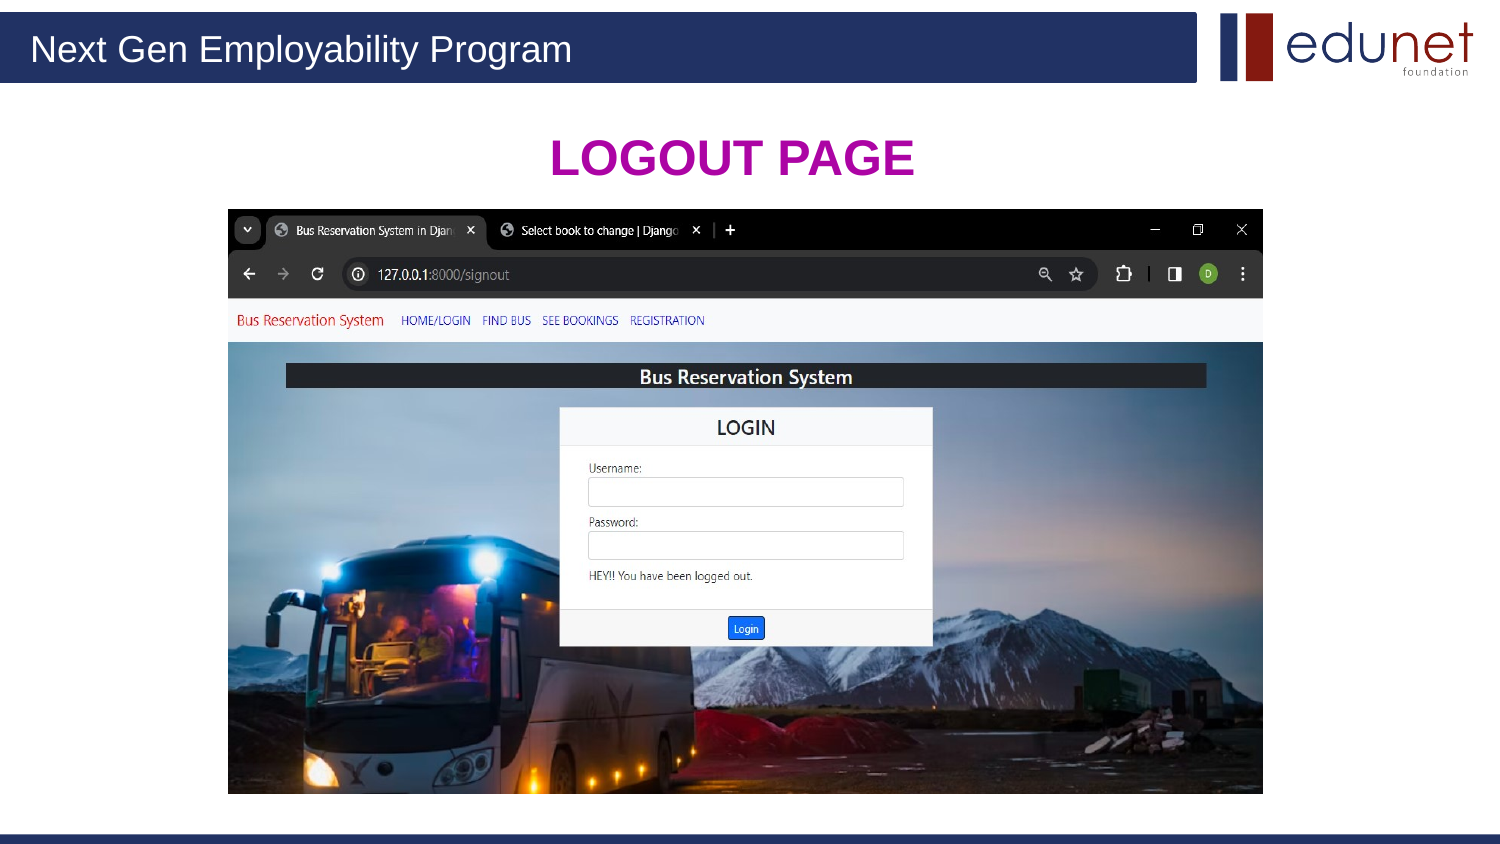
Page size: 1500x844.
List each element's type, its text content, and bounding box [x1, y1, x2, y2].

picture [1279, 14, 1482, 83]
picture [227, 209, 1263, 794]
title LOGOUT PAGE [85, 90, 1380, 221]
